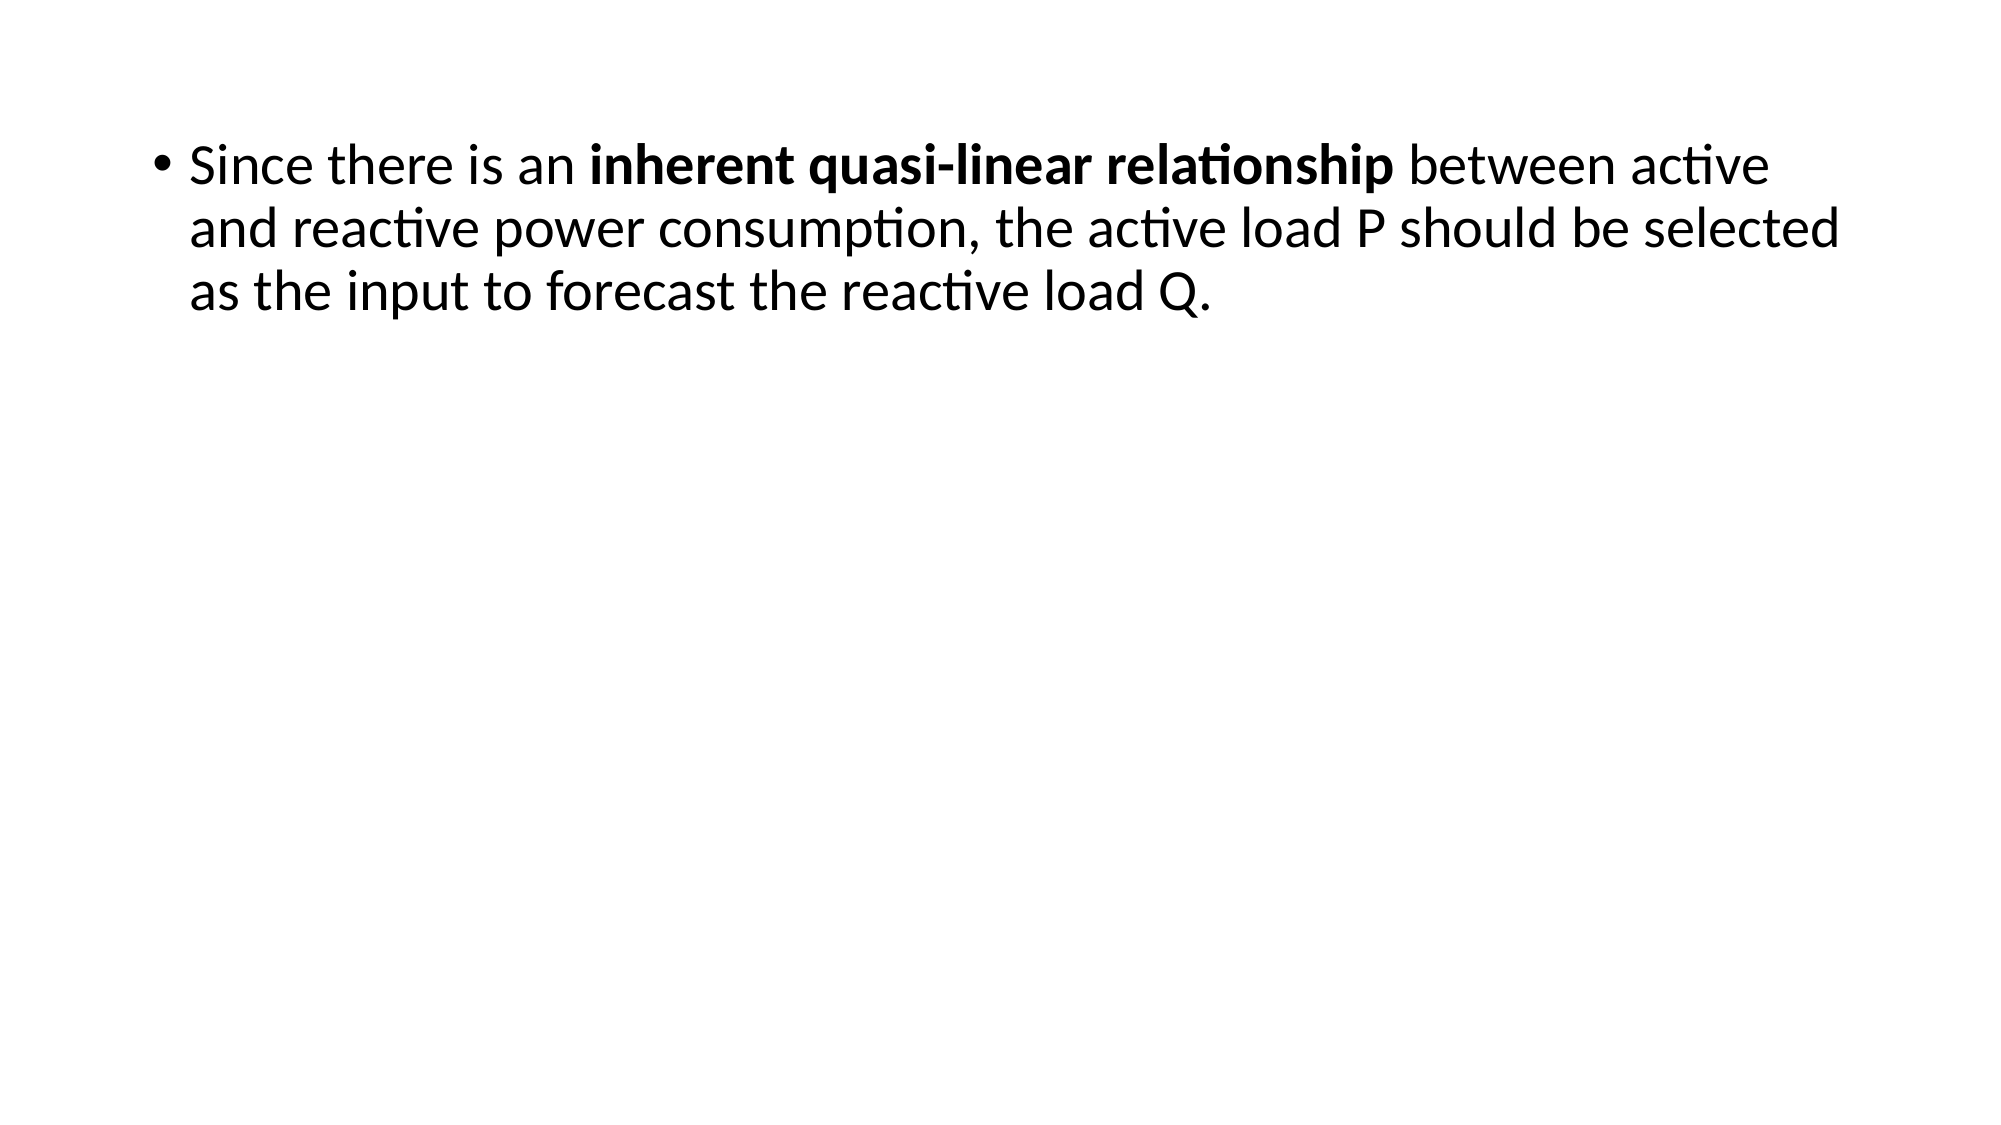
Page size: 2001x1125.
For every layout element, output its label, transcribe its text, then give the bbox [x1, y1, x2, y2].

list Since there is an inherent quasi-linear relationship between active and reactive power consumption, the active load P should be selected as the input to forecast the reactive load Q. [137, 126, 1863, 1014]
